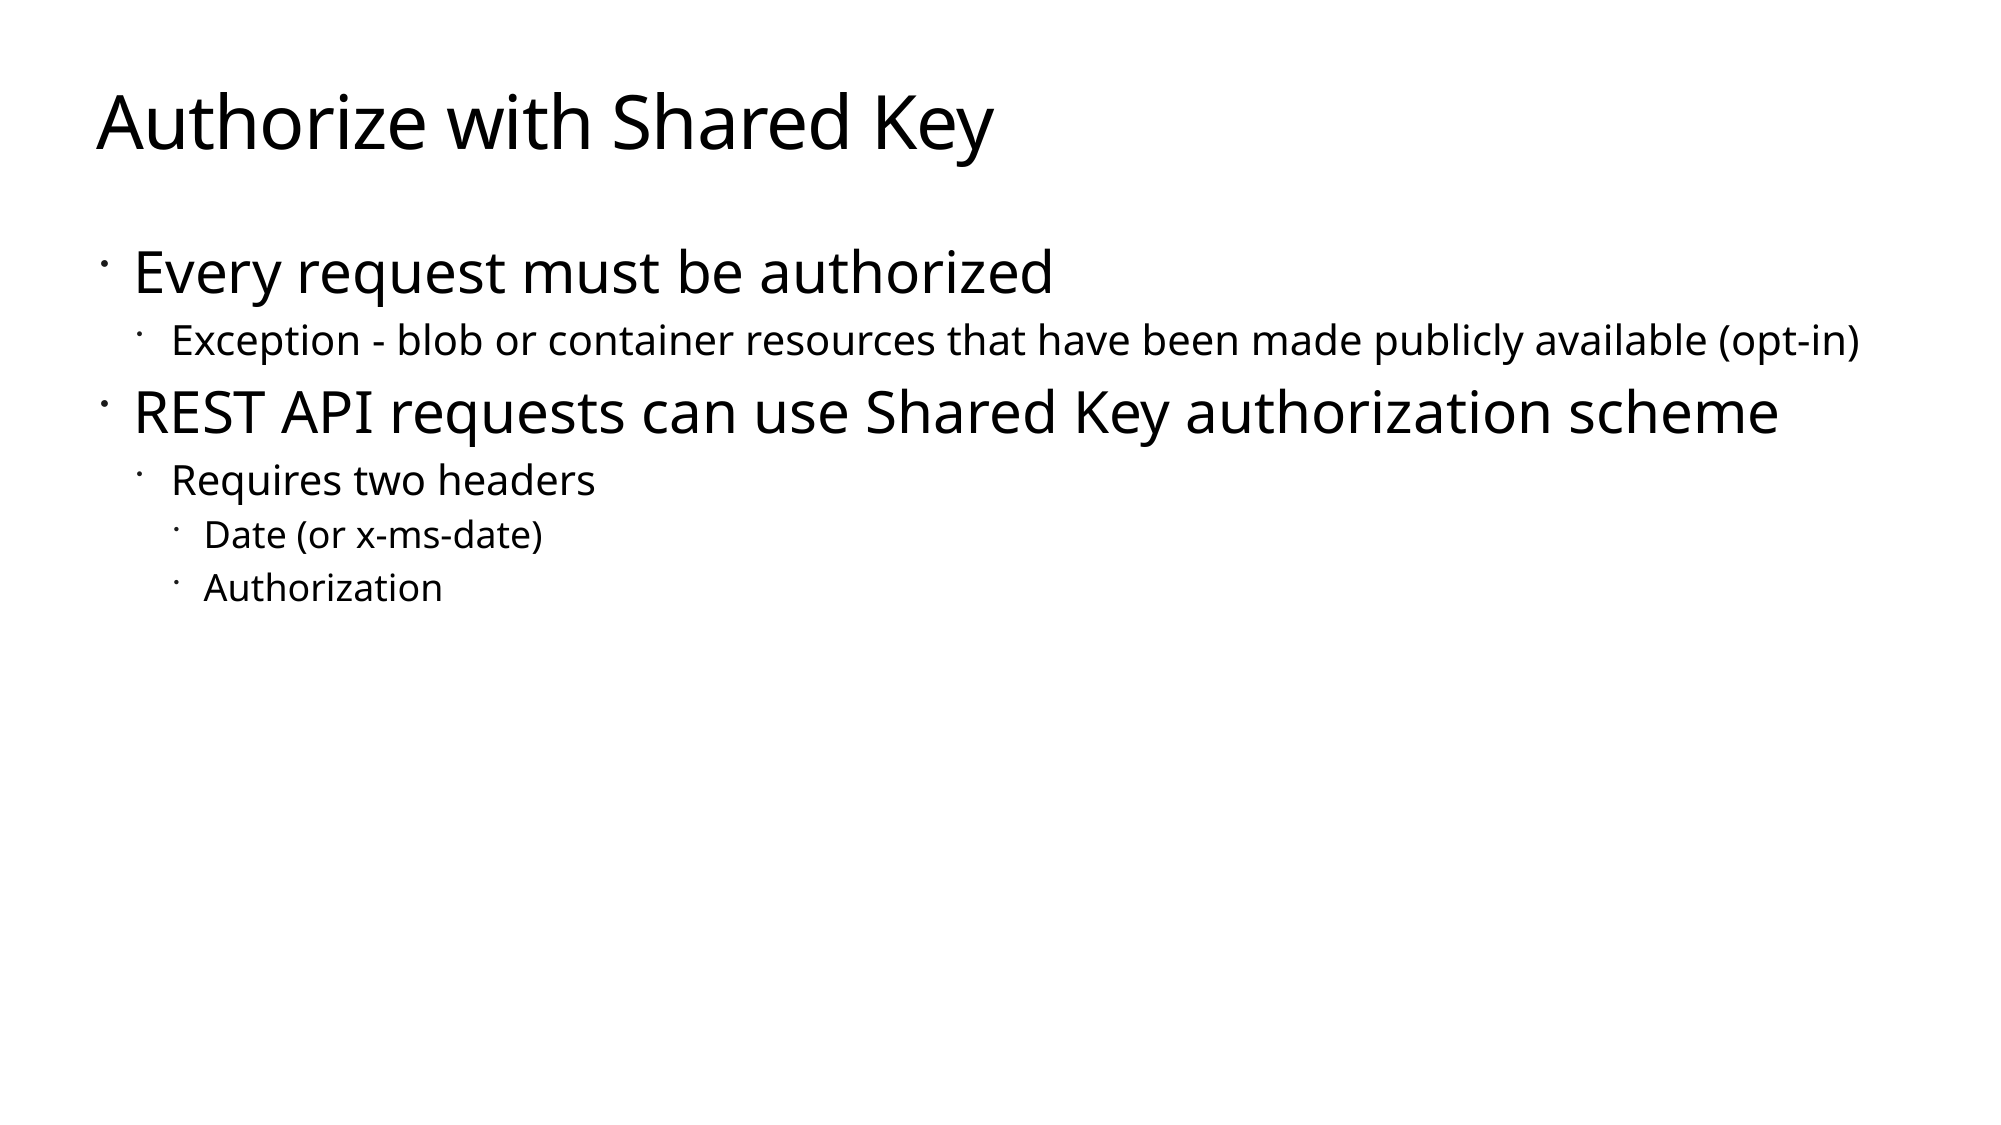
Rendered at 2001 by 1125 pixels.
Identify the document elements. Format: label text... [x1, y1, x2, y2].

list Every request must be authorized Exception - blob or container resources that have been made publicly available (opt-in) REST API requests can use Shared Key authorization scheme Requires two headers Date (or x-ms-date) Authorization [95, 235, 1904, 622]
title Authorize with Shared Key [96, 75, 1904, 166]
